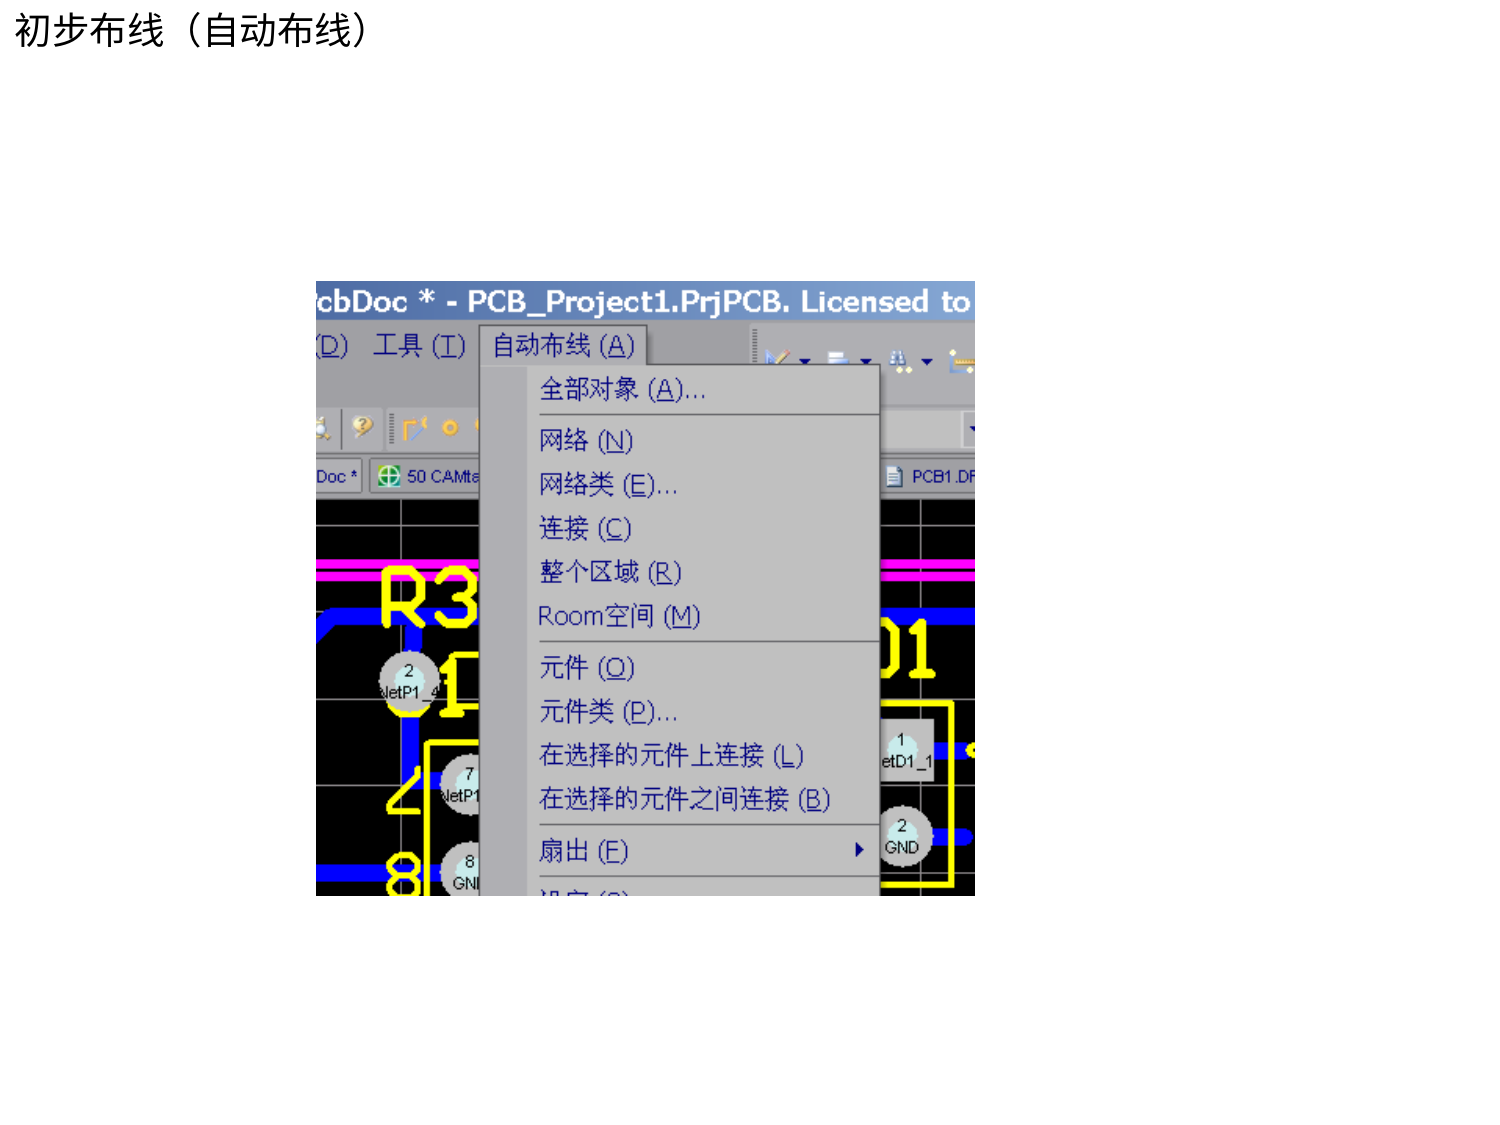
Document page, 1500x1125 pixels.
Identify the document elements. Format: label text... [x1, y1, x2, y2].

picture [316, 280, 975, 896]
text_box 初步布线（自动布线） [0, 0, 868, 60]
